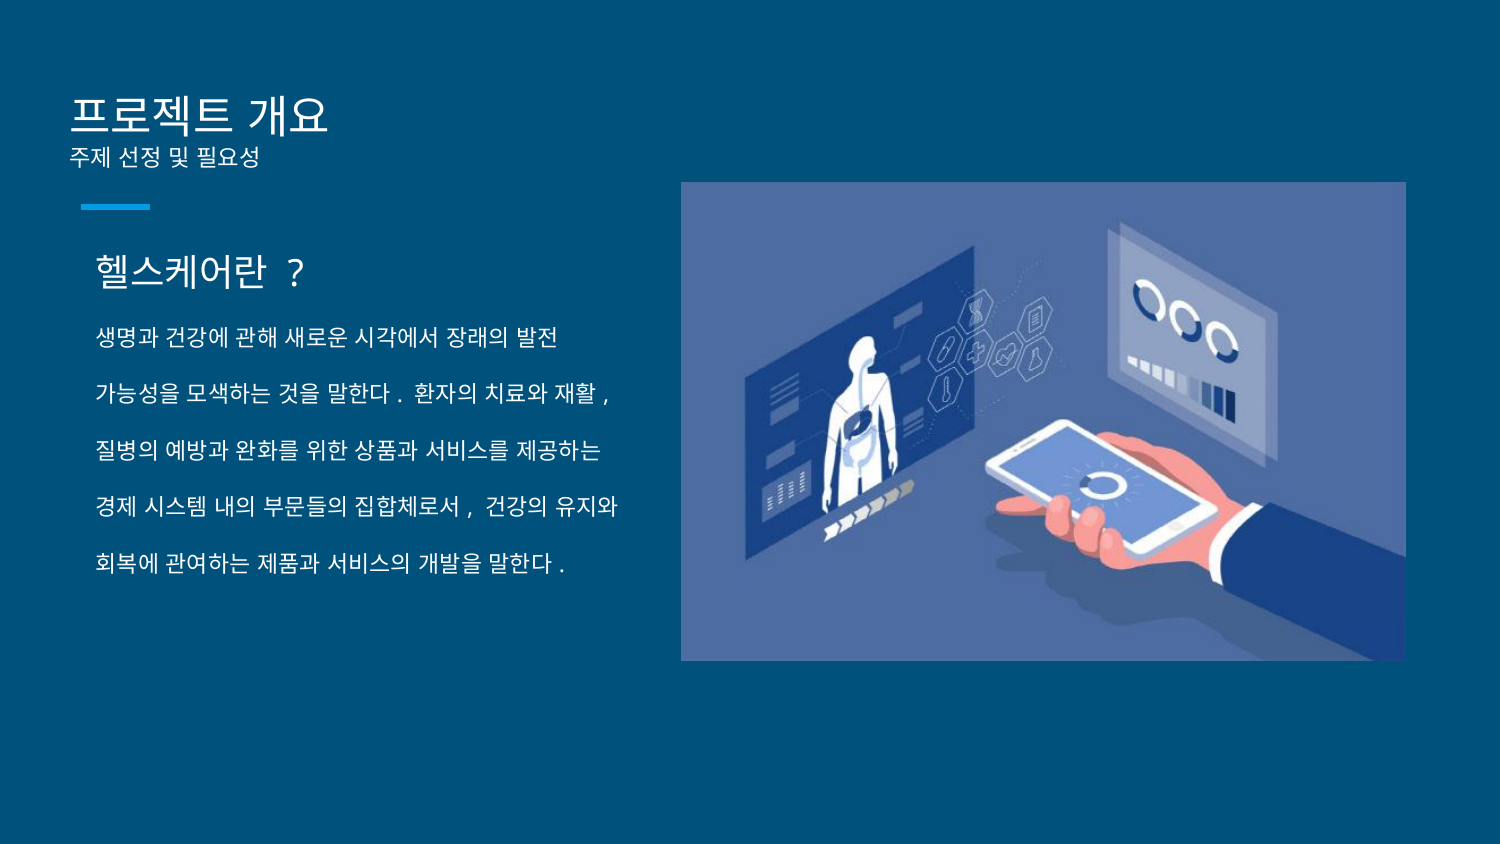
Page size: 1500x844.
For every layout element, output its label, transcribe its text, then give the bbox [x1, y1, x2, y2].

list 헬스케어란 ? 생명과 건강에 관해 새로운 시각에서 장래의 발전 가능성을 모색하는 것을 말한다. 환자의 치료와 재활, 질병의 예방과 완화를 위한 상품과 서비스를 제공하는 경제 시스템 내의 부문들의 집합체로서, 건강의 유지와 회복에 관여하는 제품과 서비스의 개발을 말한다. [80, 227, 1236, 757]
picture [682, 183, 1405, 660]
title 프로젝트 개요 주제 선정 및 필요성 [54, 73, 1427, 186]
